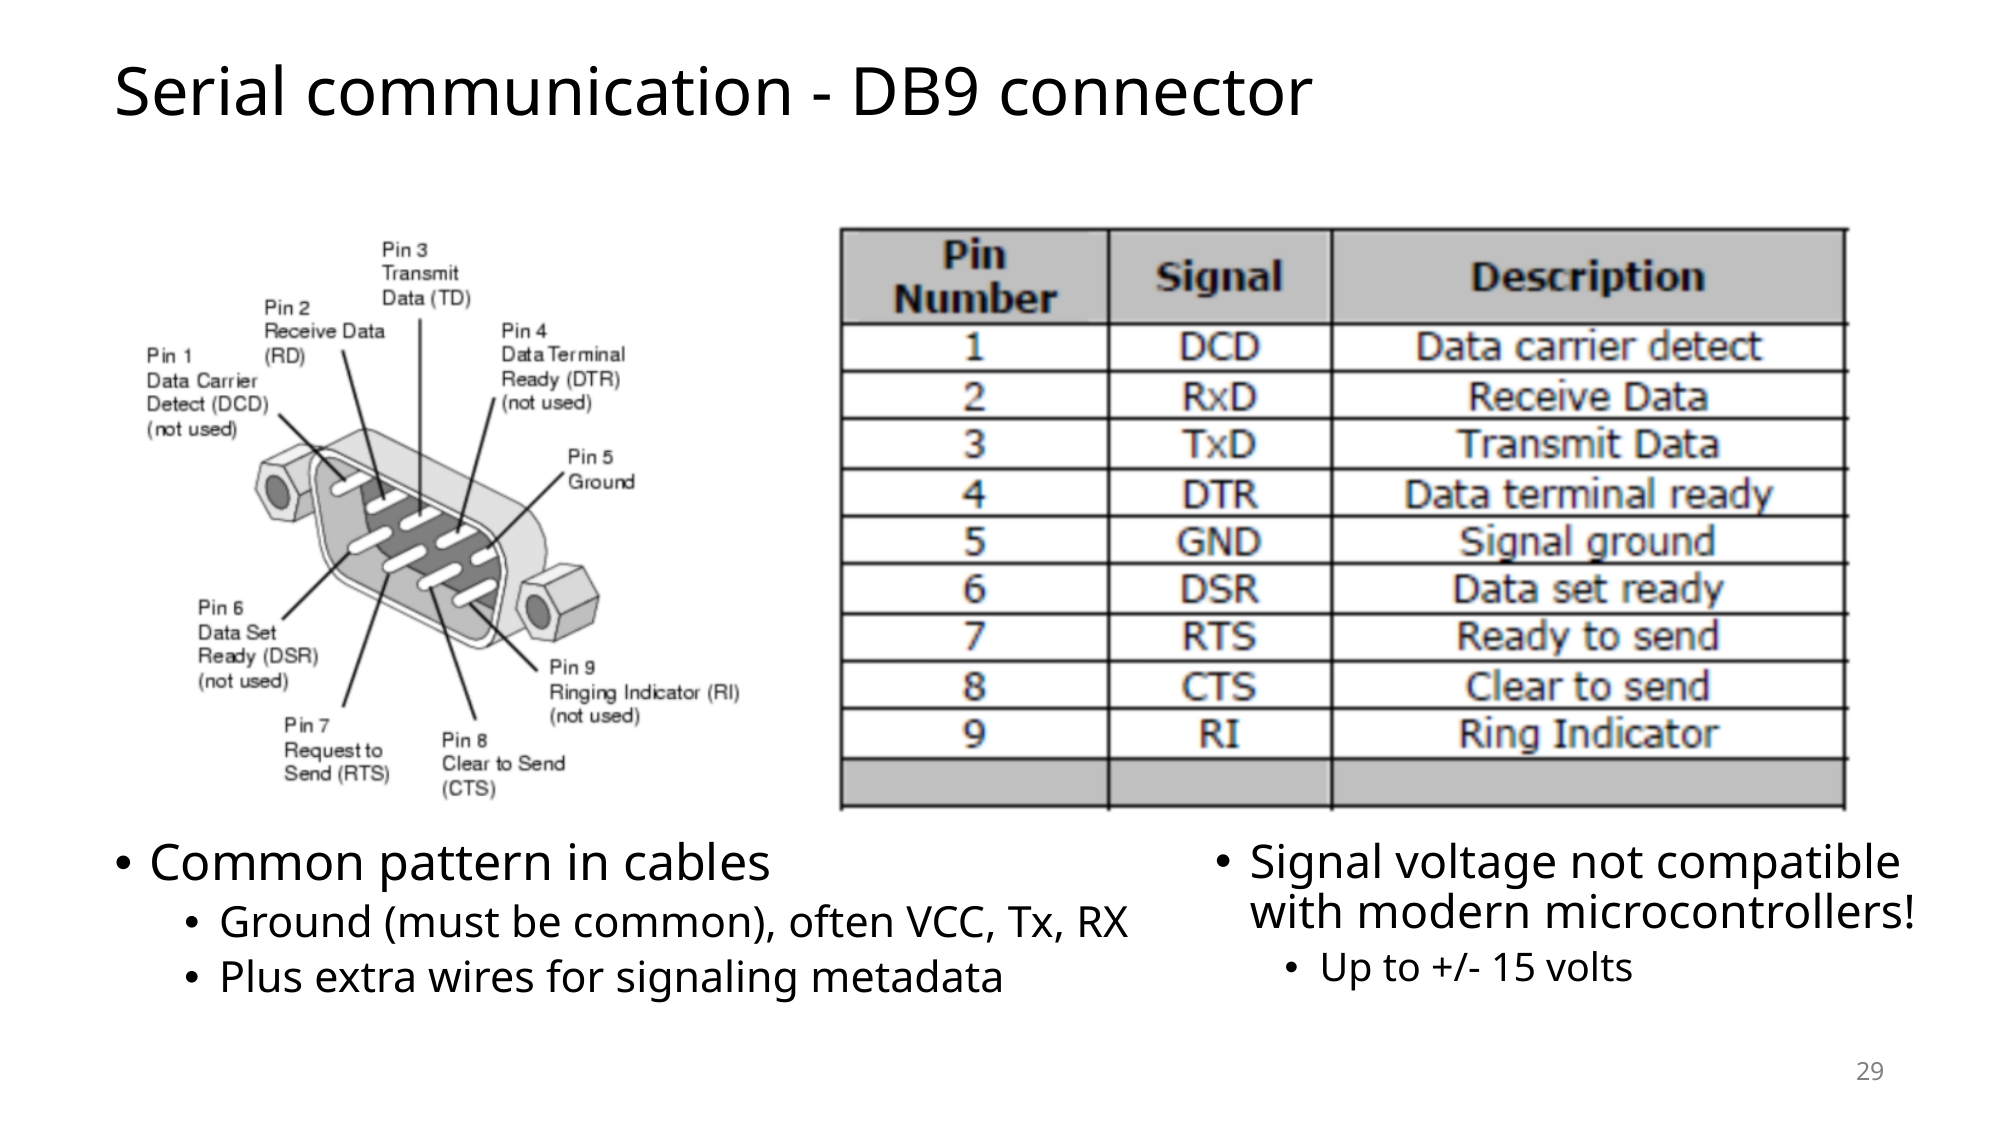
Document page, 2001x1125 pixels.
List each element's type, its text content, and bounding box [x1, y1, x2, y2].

text_box Signal voltage not compatible with modern microcontrollers! Up to +/- 15 volts [1200, 830, 1938, 1043]
title Serial communication - DB9 connector [99, 37, 1900, 150]
slide_number 29 [1749, 1043, 1900, 1103]
picture [101, 187, 1900, 894]
list Common pattern in cables Ground (must be common), often VCC, Tx, RX Plus extra wires for signaling metadata [99, 830, 1200, 1013]
